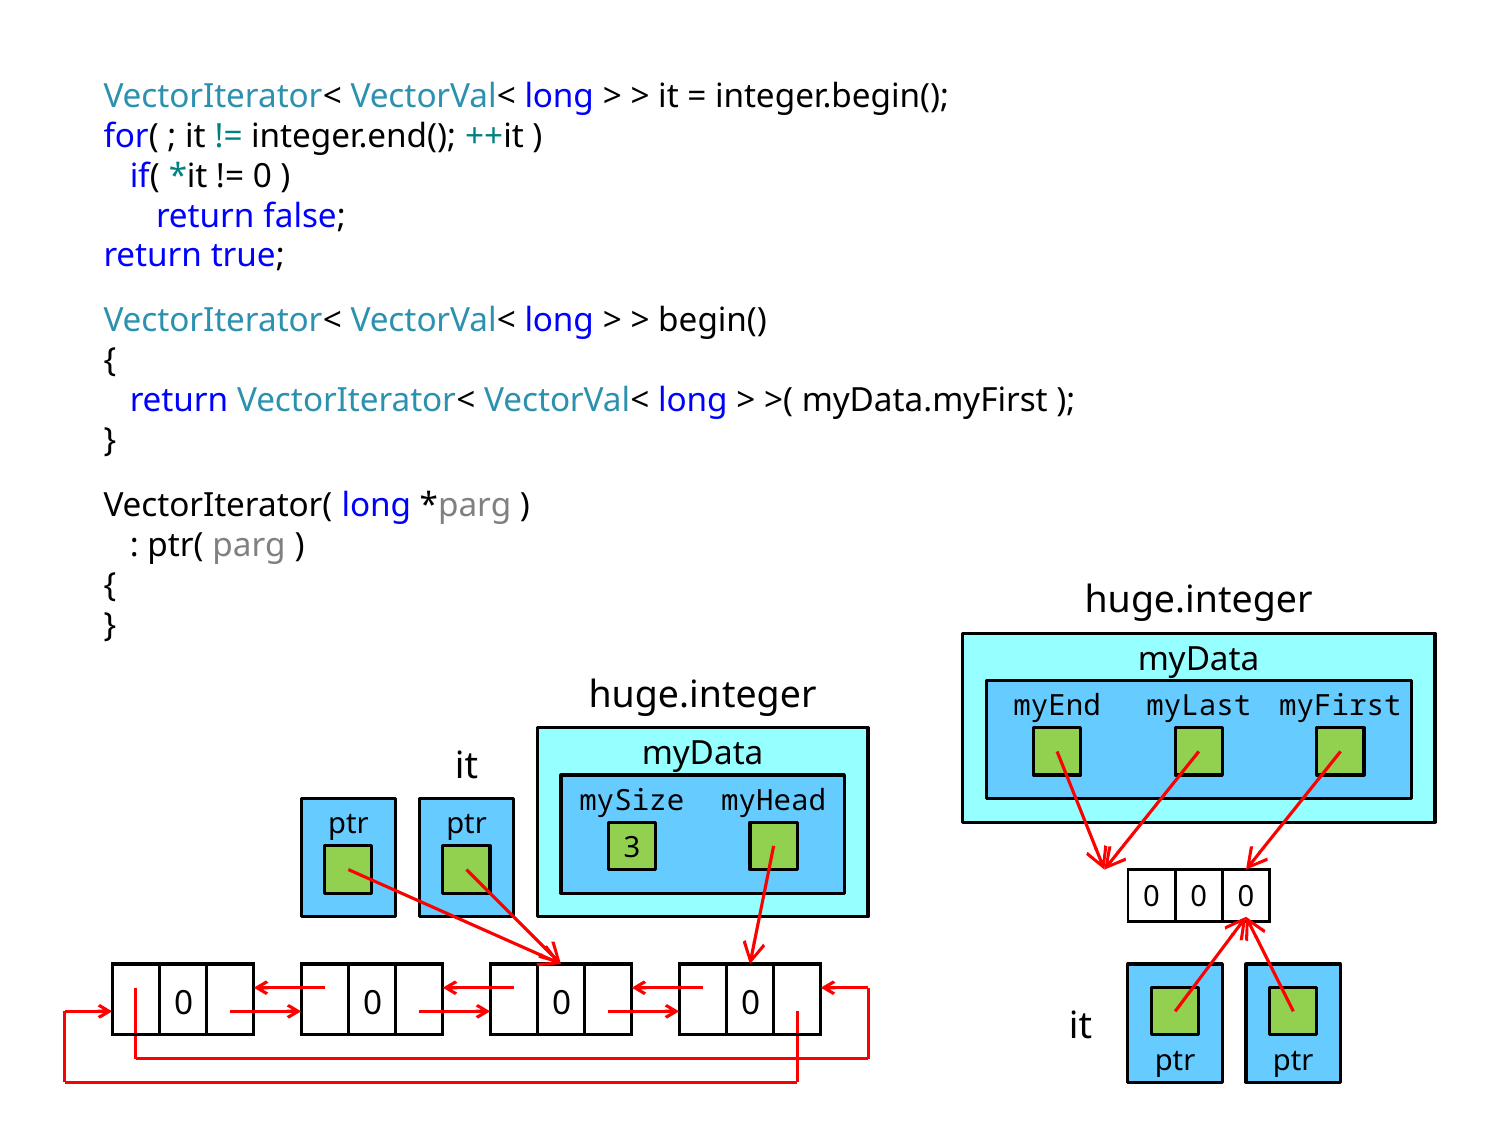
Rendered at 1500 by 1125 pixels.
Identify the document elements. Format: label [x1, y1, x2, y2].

list [88, 66, 1412, 705]
text_box [64, 656, 869, 1083]
table_header [1177, 871, 1221, 916]
table_header [1129, 871, 1174, 920]
table_header [1224, 871, 1268, 916]
text_box [962, 562, 1435, 870]
text_box [1033, 916, 1341, 1083]
